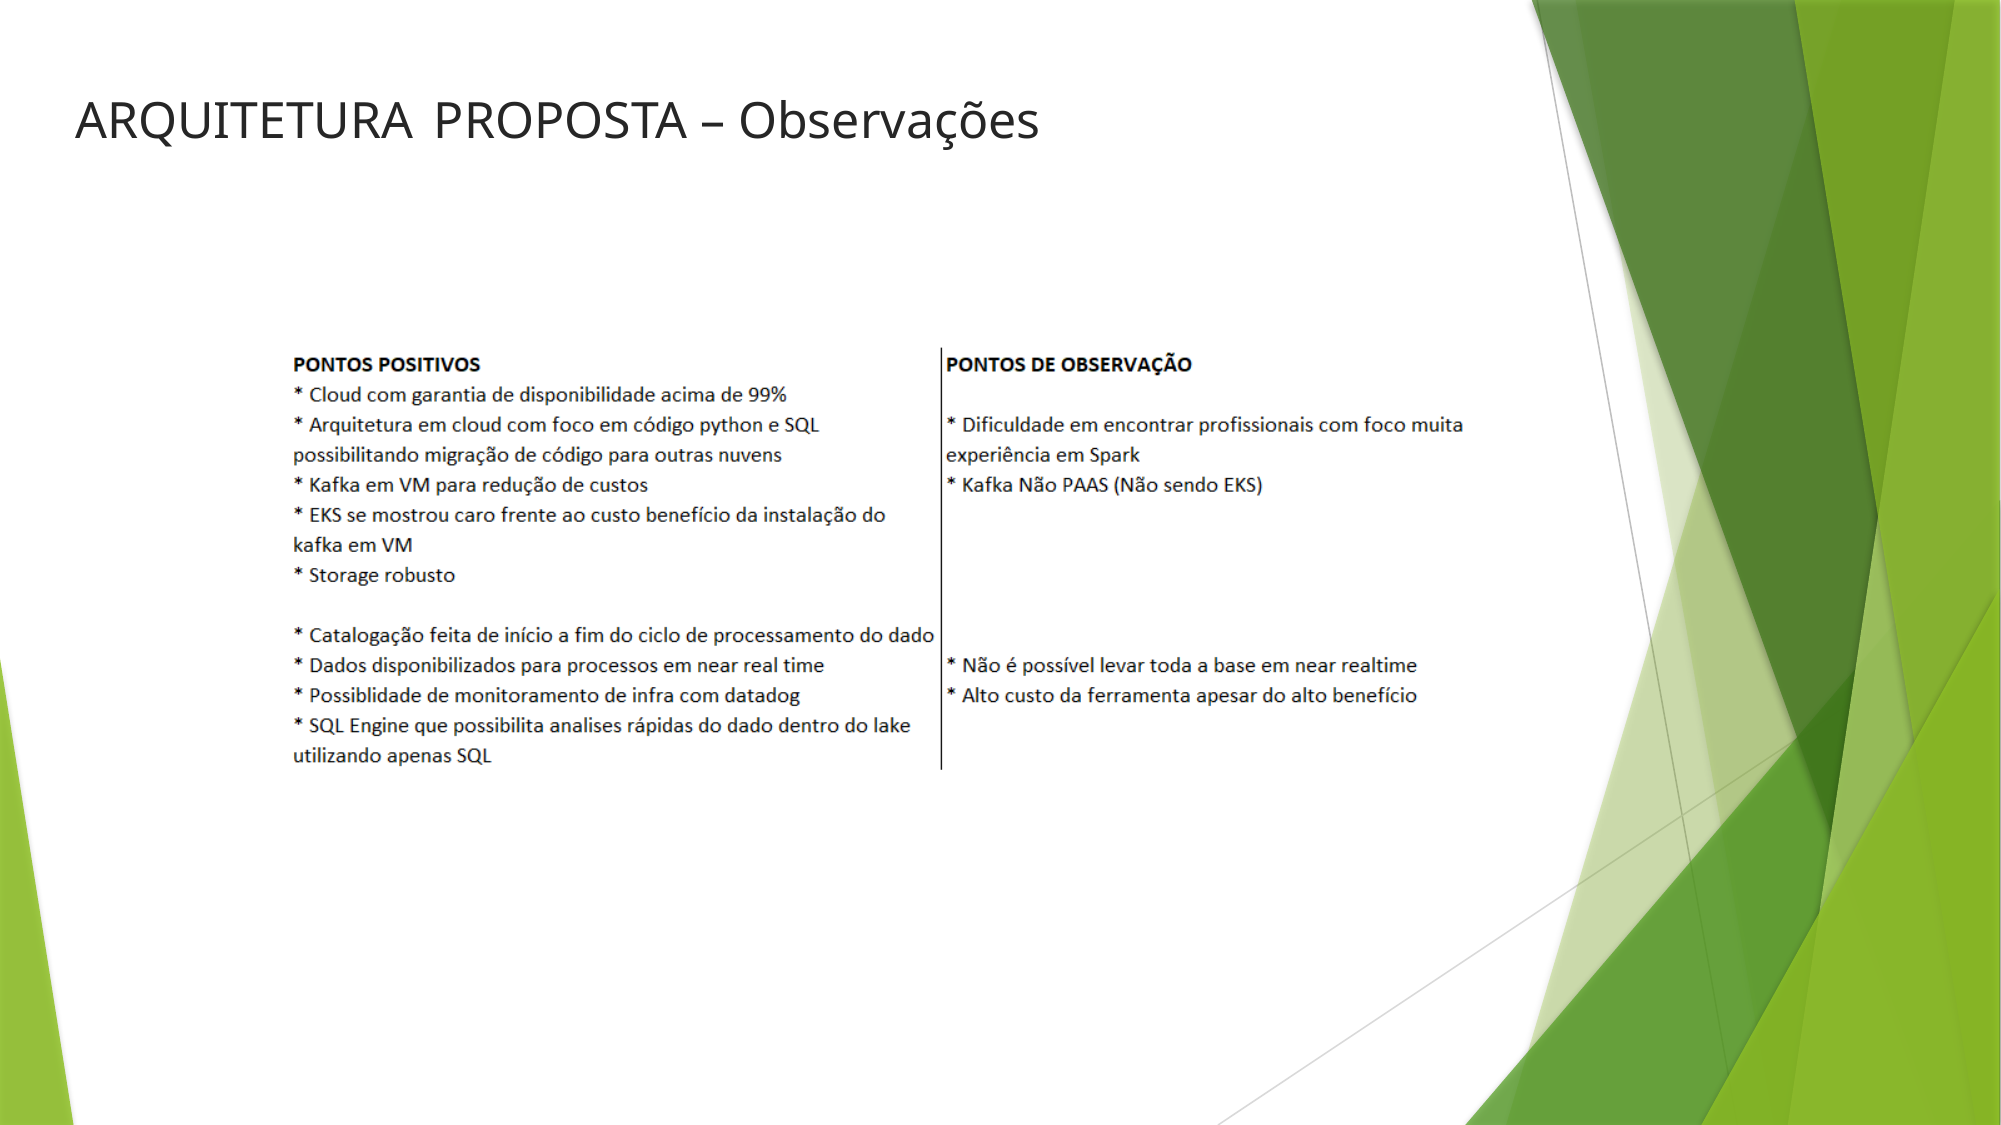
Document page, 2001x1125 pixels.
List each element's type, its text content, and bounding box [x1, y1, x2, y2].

text_box ARQUITETURA PROPOSTA – Observações [60, 0, 1711, 225]
picture [267, 329, 1566, 796]
